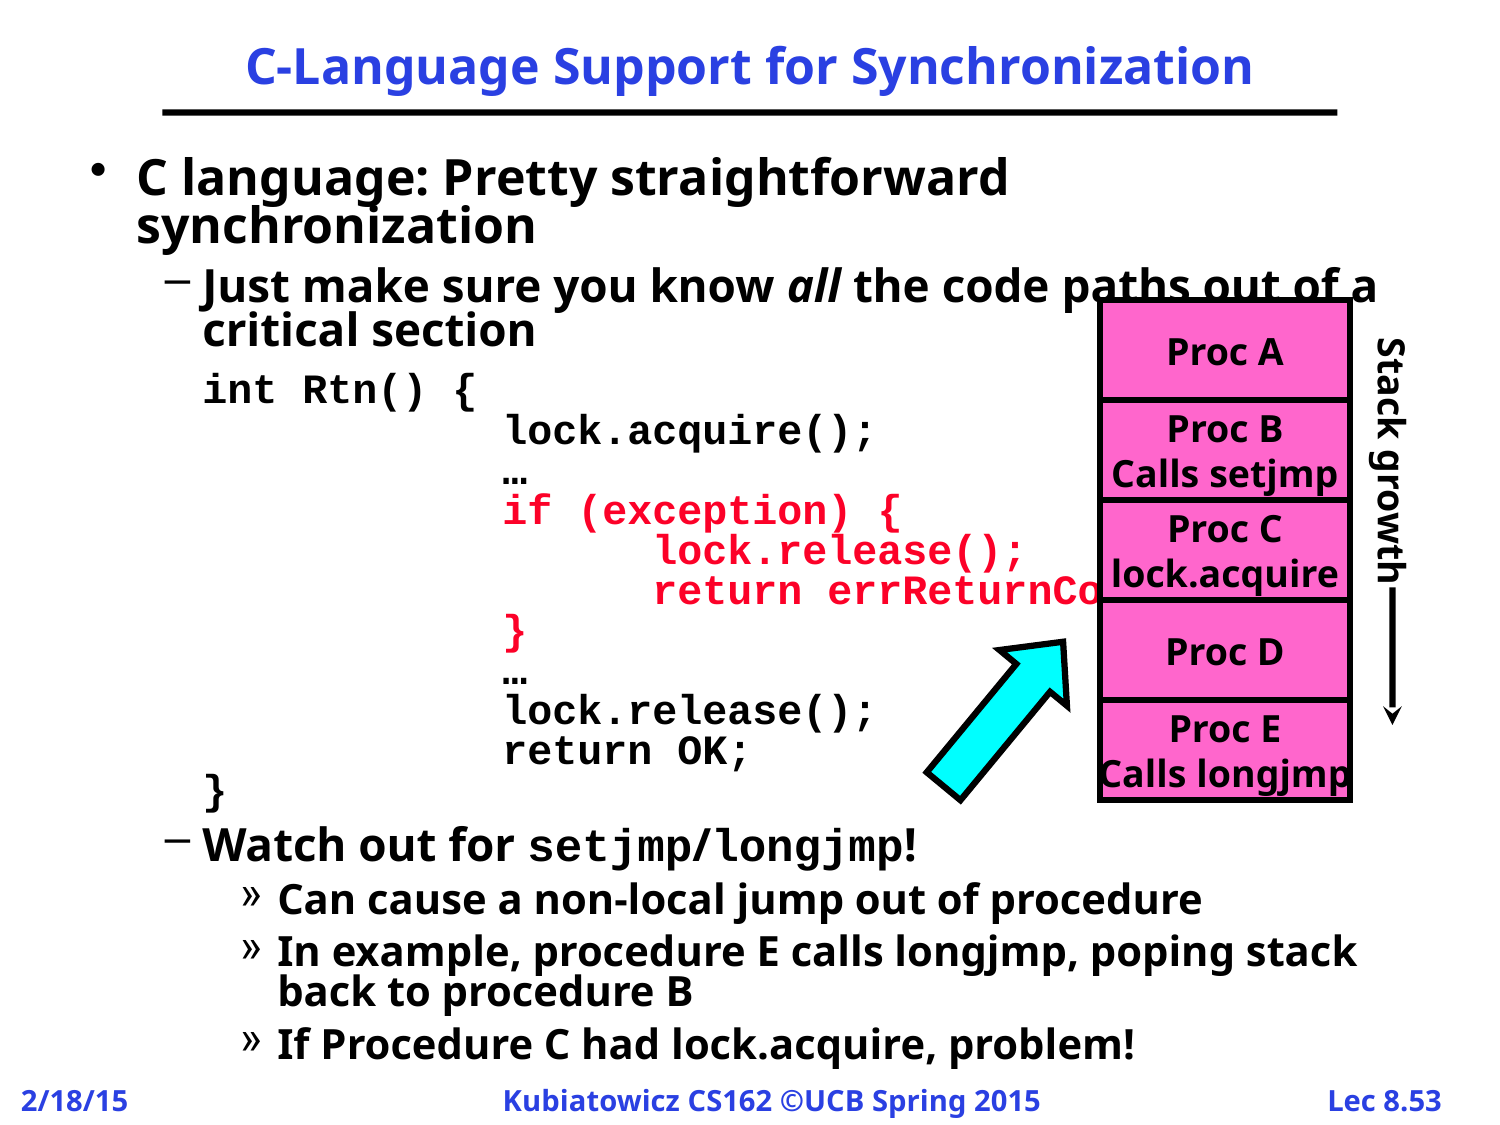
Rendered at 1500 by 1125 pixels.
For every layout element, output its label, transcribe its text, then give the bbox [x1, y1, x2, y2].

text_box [1099, 299, 1423, 801]
text_box [926, 641, 1067, 801]
title C-Language Support for Synchronization [50, 24, 1450, 113]
list C language: Pretty straightforward synchronization Just make sure you know all the code paths out of a critical section int Rtn() { lock.acquire(); … if (exception) { lock.release(); return errReturnCode; } … lock.release(); return OK; } Watch out for setjmp/longjmp! Can cause a non-local jump out of procedure In example, procedure E calls longjmp, poping stack back to procedure B If Procedure C had lock.acquire, problem! [75, 149, 1413, 1050]
